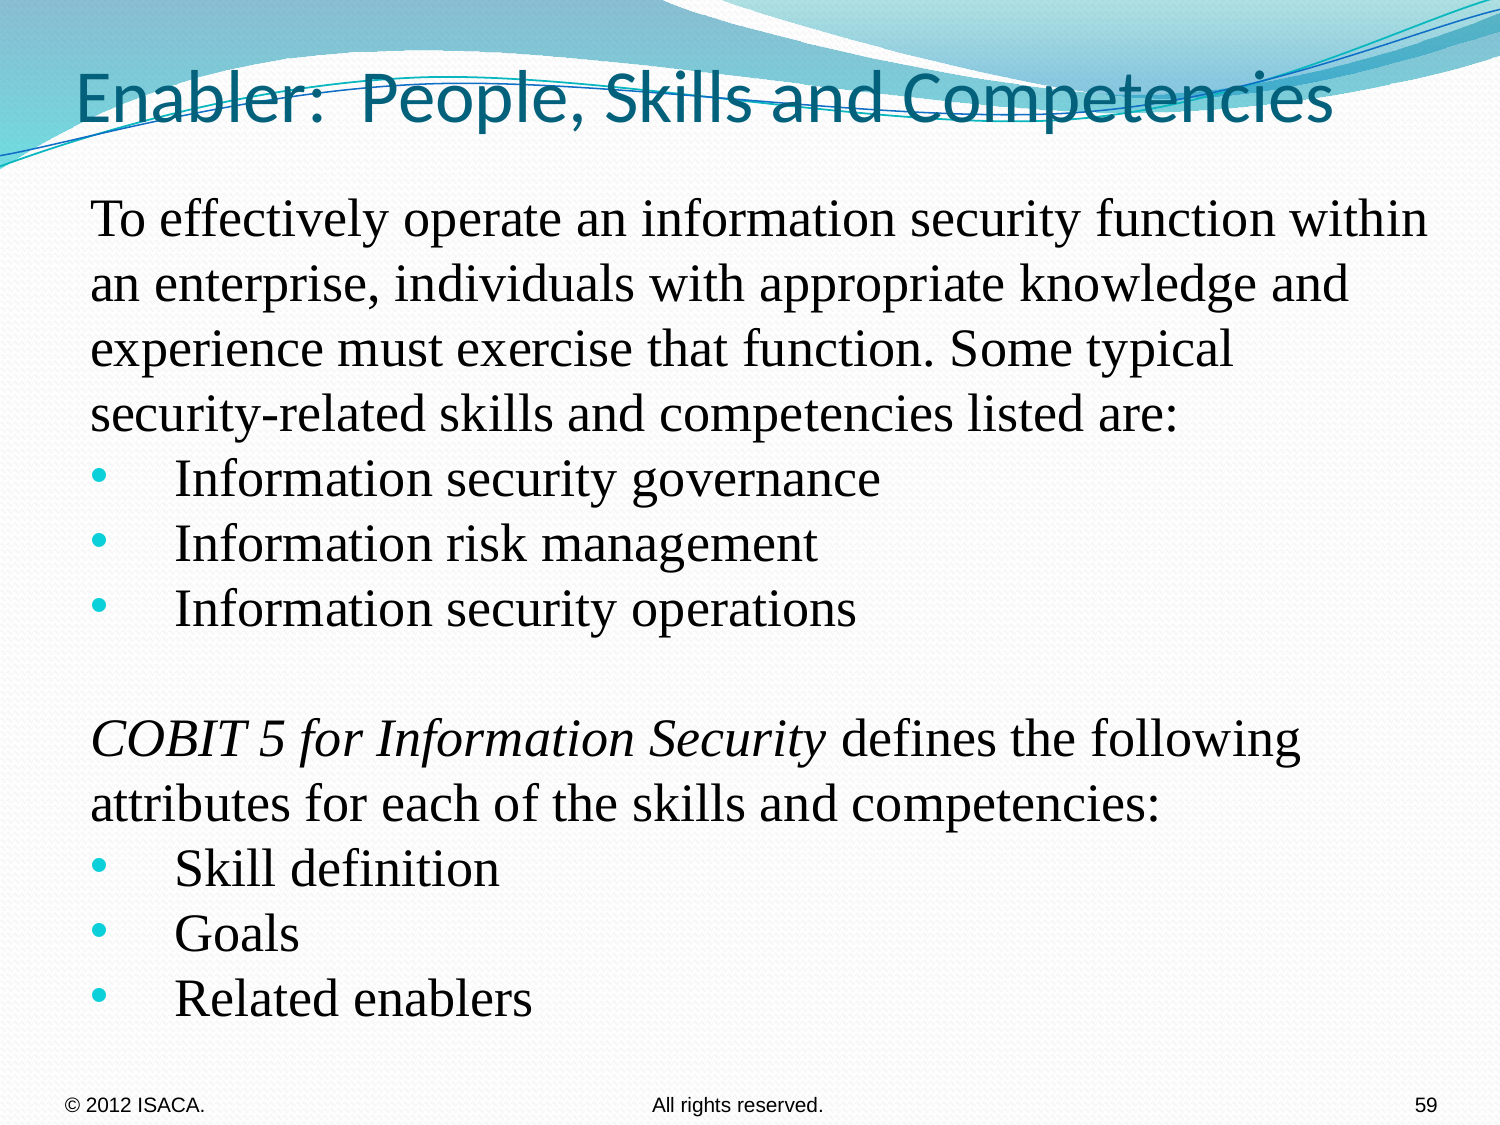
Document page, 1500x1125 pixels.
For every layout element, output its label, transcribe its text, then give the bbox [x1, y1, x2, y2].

title Enabler: People, Skills and Competencies [75, 24, 1425, 138]
list To effectively operate an information security function within an enterprise, individuals with appropriate knowledge and experience must exercise that function. Some typical security-related skills and competencies listed are: Information security governance Information risk management Information security operations COBIT 5 for Information Security defines the following attributes for each of the skills and competencies: Skill definition Goals Related enablers [75, 174, 1450, 1063]
text_box © 2012 ISACA. All rights reserved. 59 [49, 1084, 1475, 1125]
